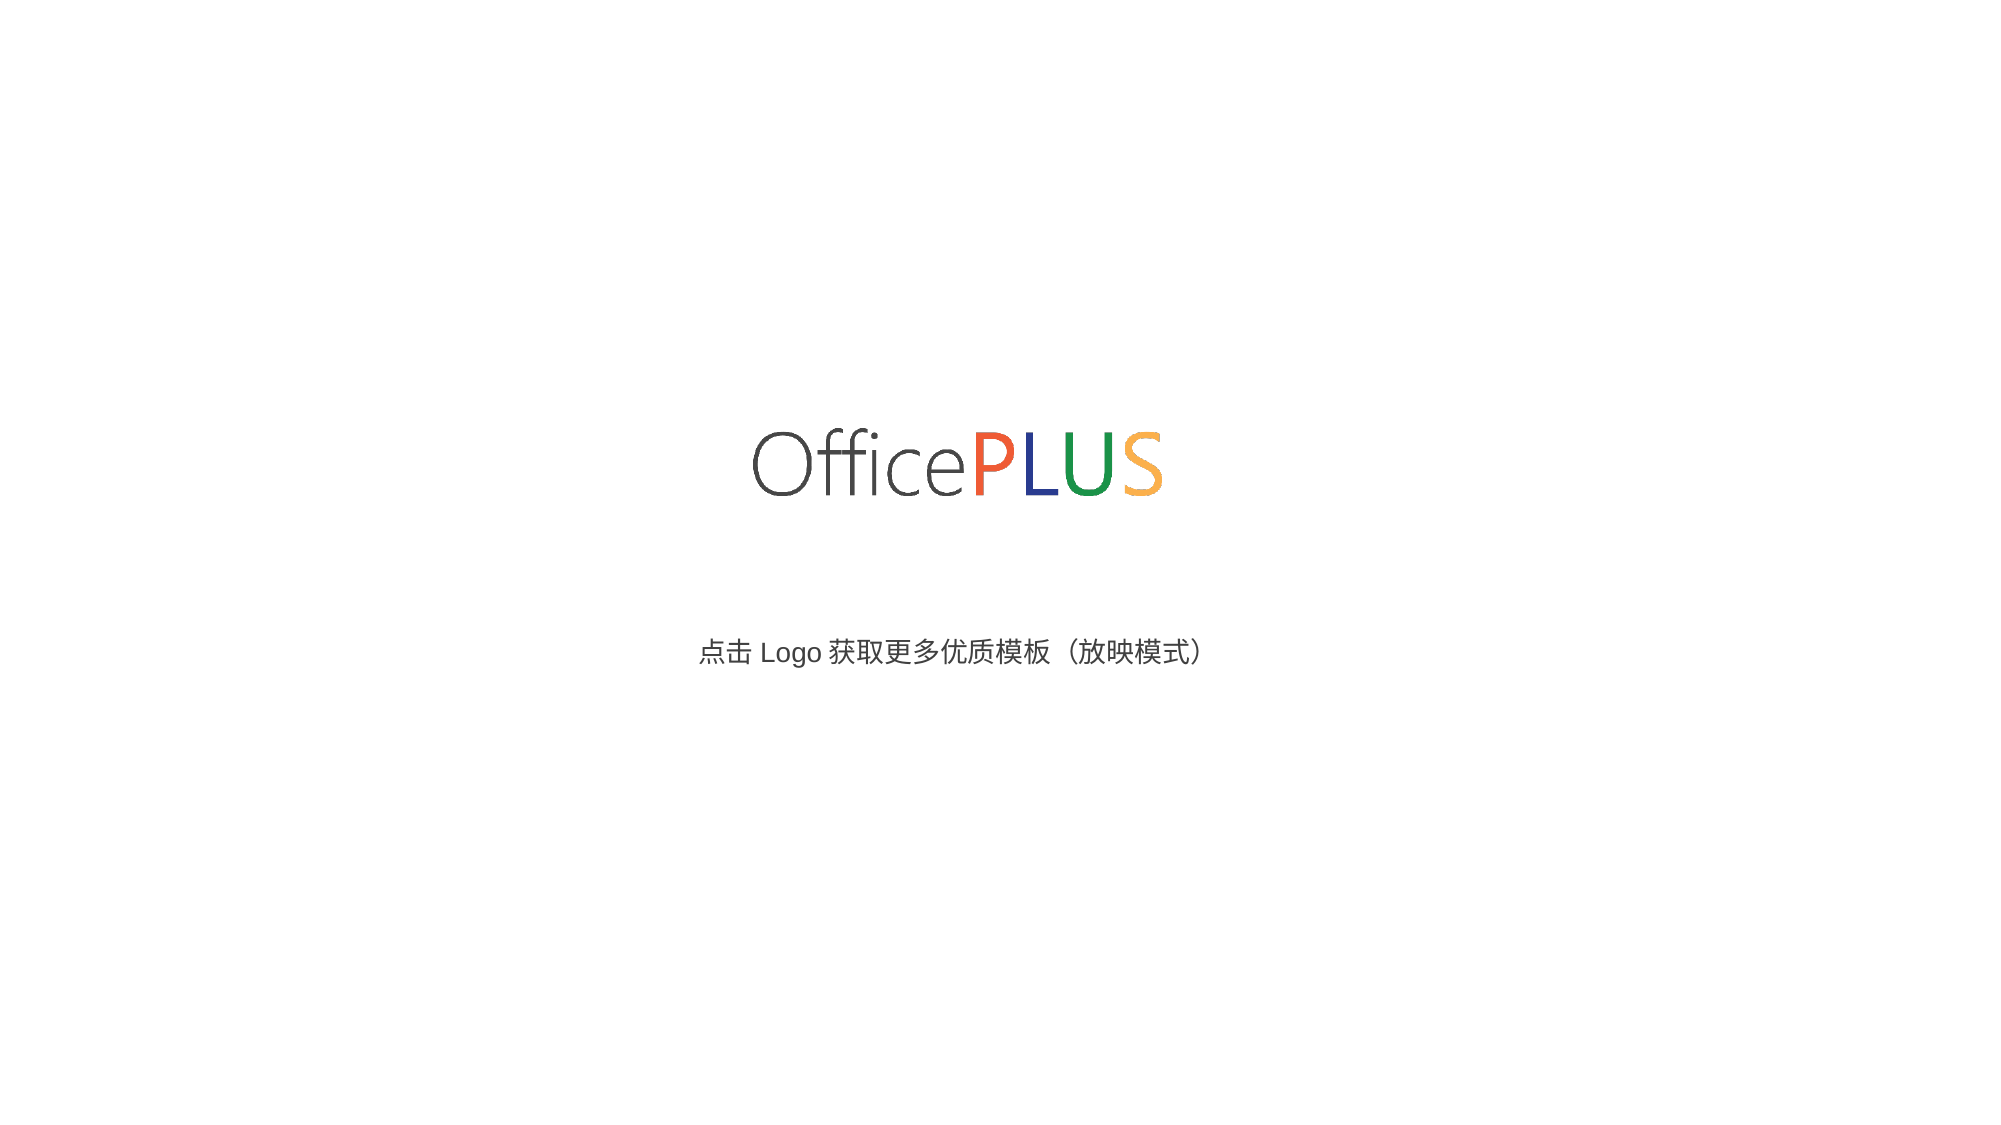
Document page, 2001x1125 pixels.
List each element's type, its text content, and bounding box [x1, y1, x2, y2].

text_box 点击Logo获取更多优质模板（放映模式） [683, 627, 1233, 676]
picture [753, 428, 1163, 497]
